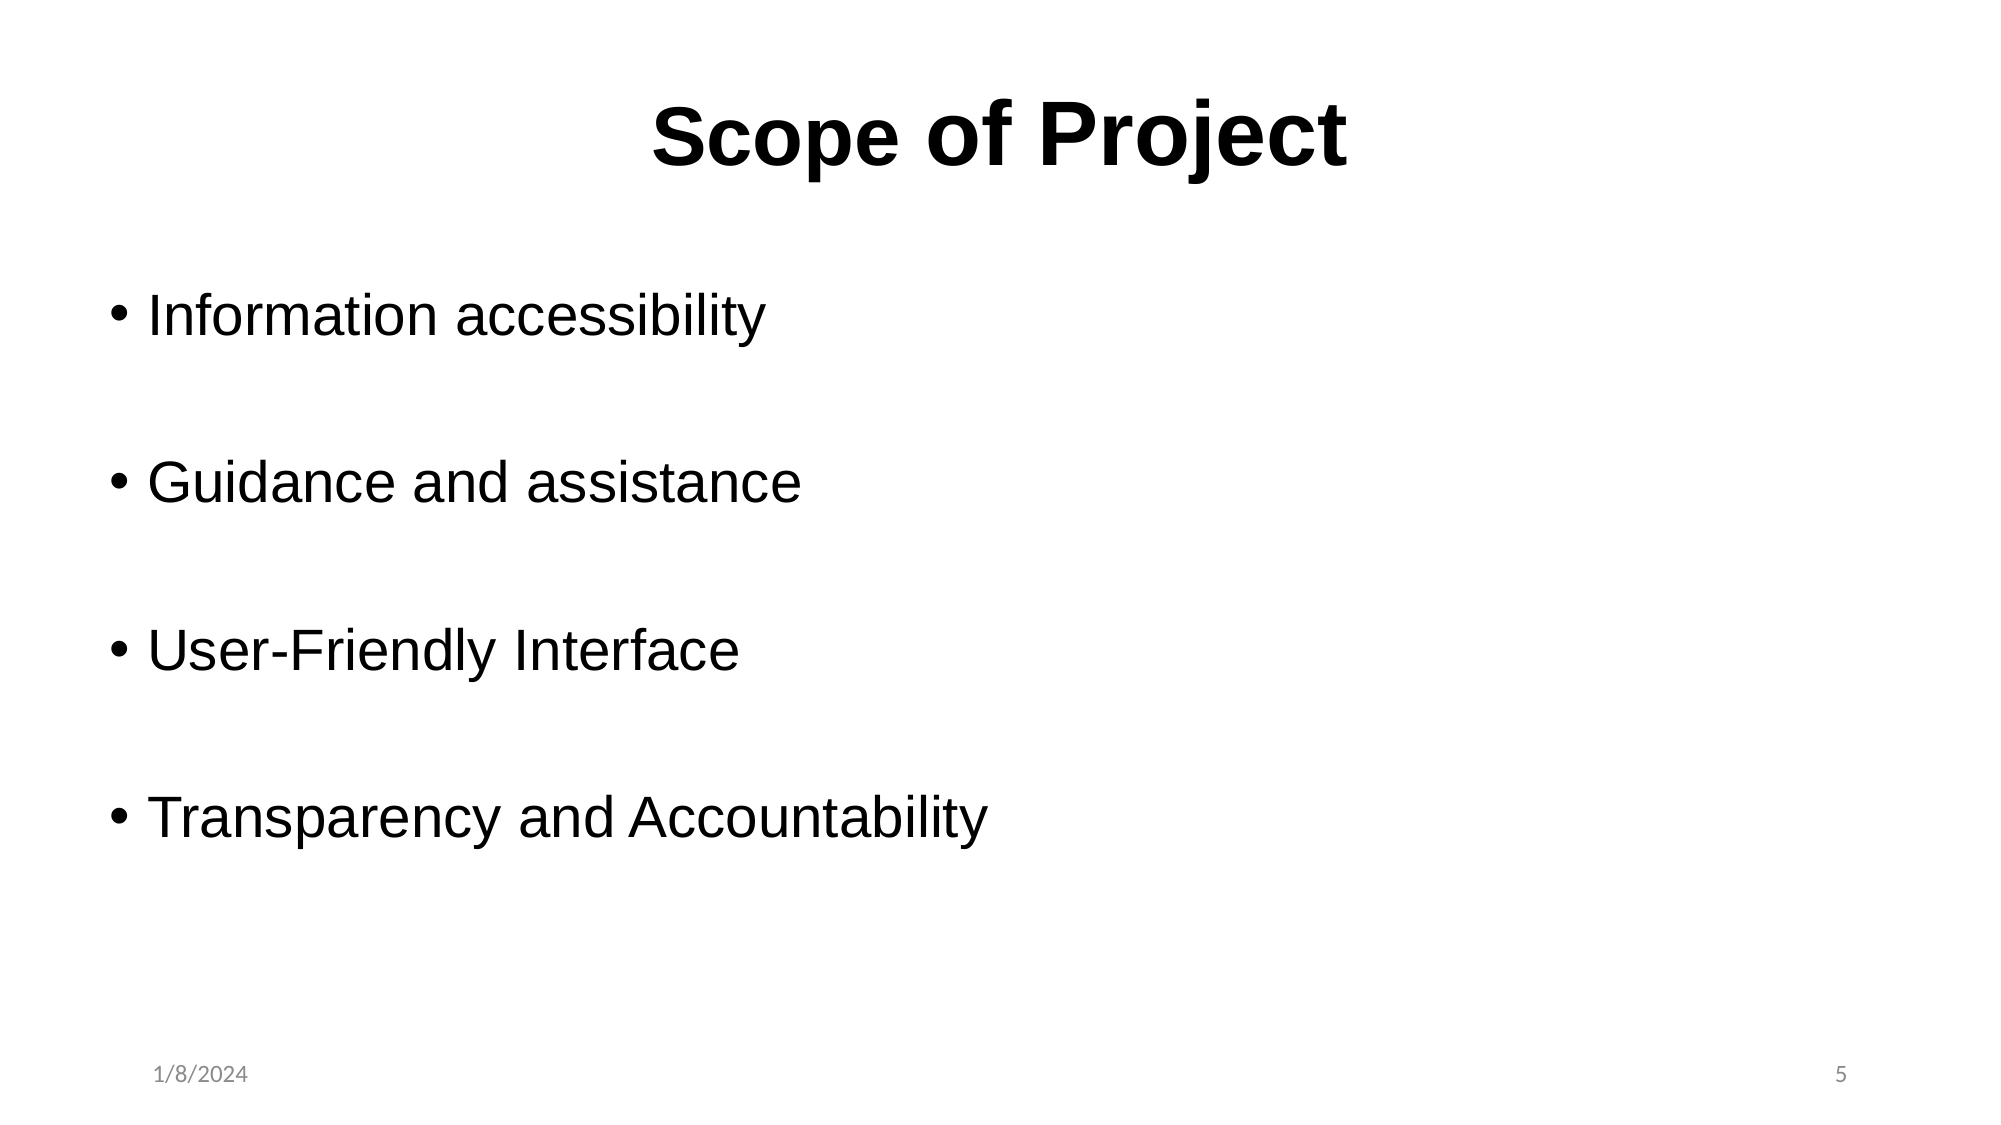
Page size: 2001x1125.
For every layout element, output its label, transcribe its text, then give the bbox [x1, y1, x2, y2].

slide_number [137, 1042, 588, 1103]
slide_number 5 [1412, 1042, 1863, 1103]
list Information accessibility Guidance and assistance User-Friendly Interface Transparency and Accountability [94, 277, 1820, 992]
title Scope of Project [137, 27, 1863, 245]
